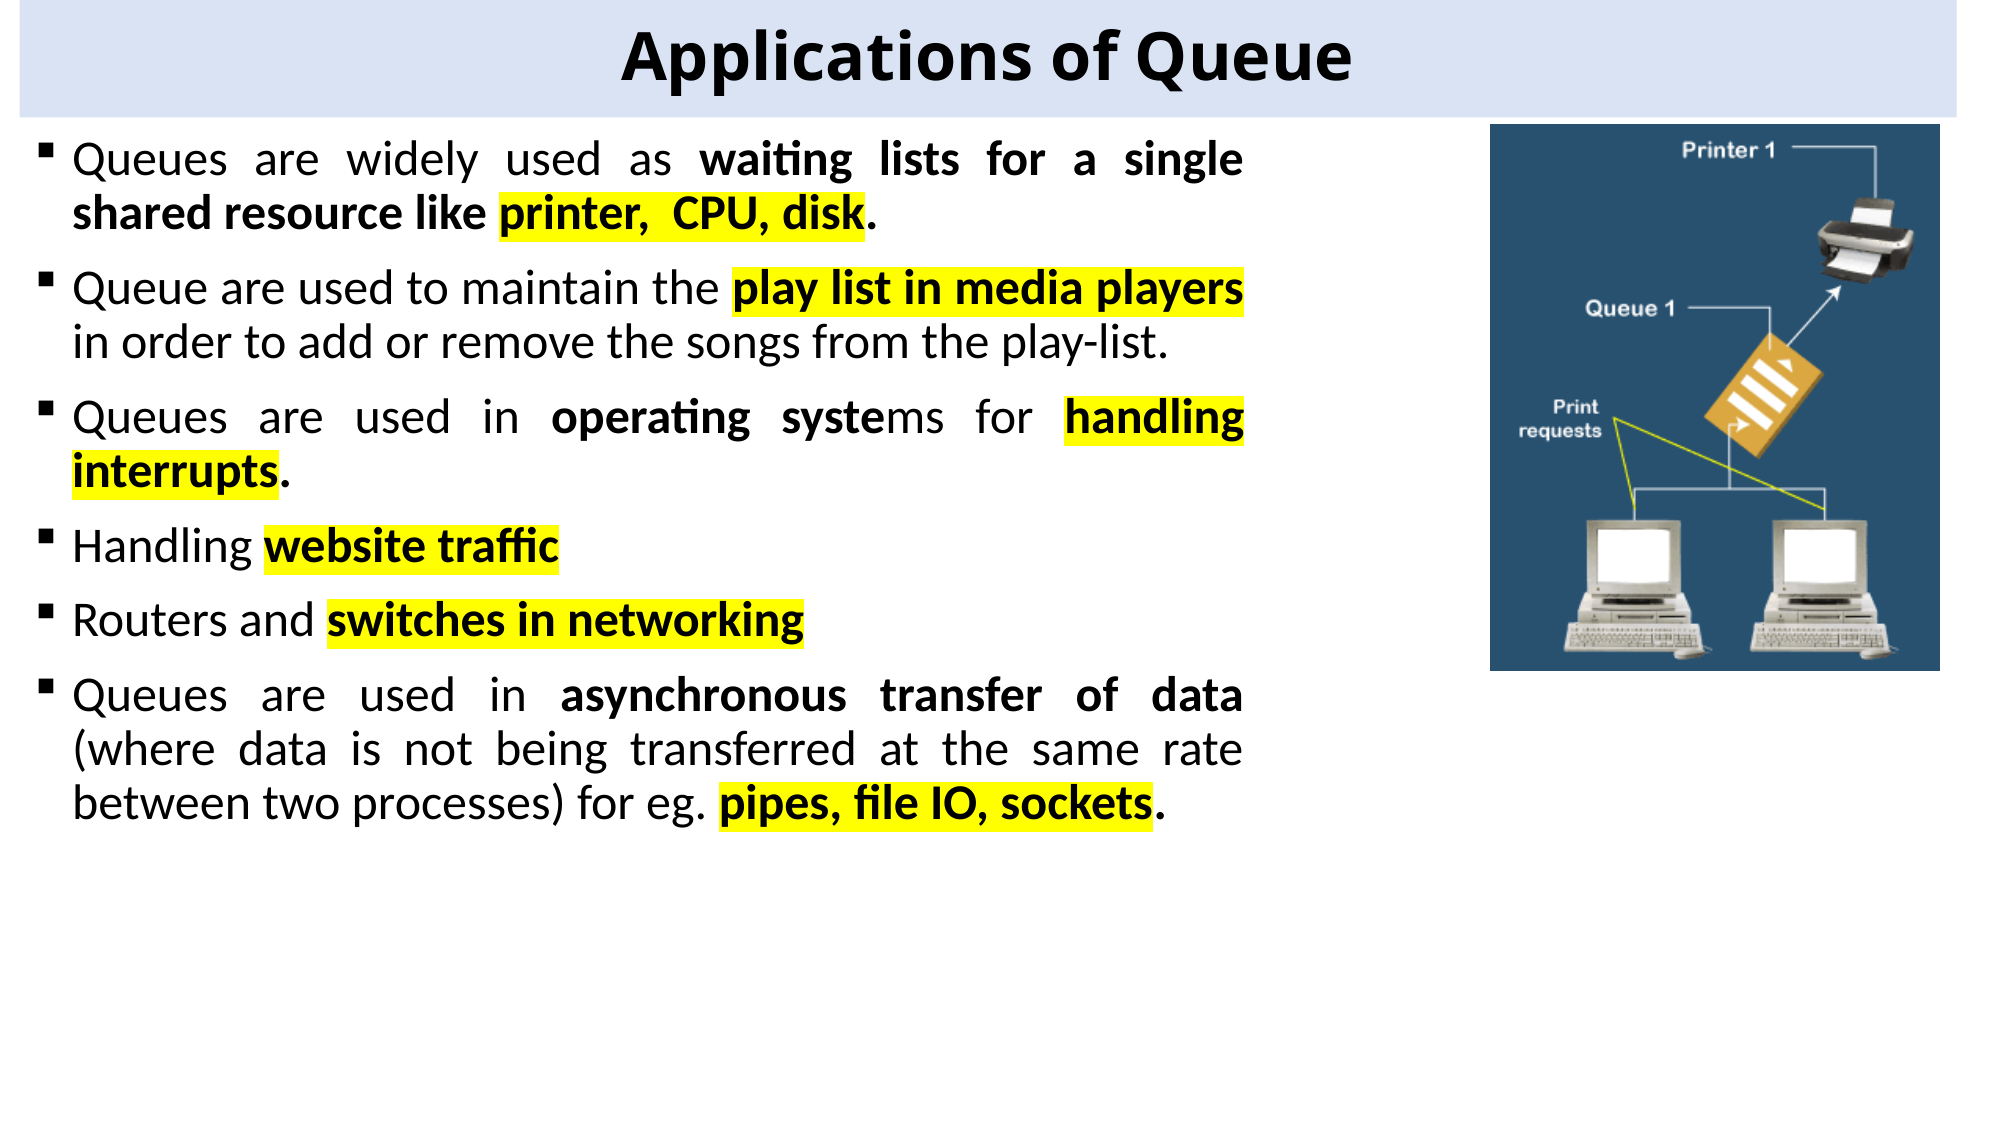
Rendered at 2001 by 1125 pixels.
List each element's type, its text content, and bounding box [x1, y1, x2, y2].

title Applications of Queue [19, 0, 1957, 118]
list Queues are widely used as waiting lists for a single shared resource like printer, CPU, disk. Queue are used to maintain the play list in media players in order to add or remove the songs from the play-list. Queues are used in operating systems for handling interrupts. Handling website traffic Routers and switches in networking Queues are used in asynchronous transfer of data (where data is not being transferred at the same rate between two processes) for eg. pipes, file IO, sockets. [19, 125, 1260, 1125]
picture [1490, 124, 1940, 671]
